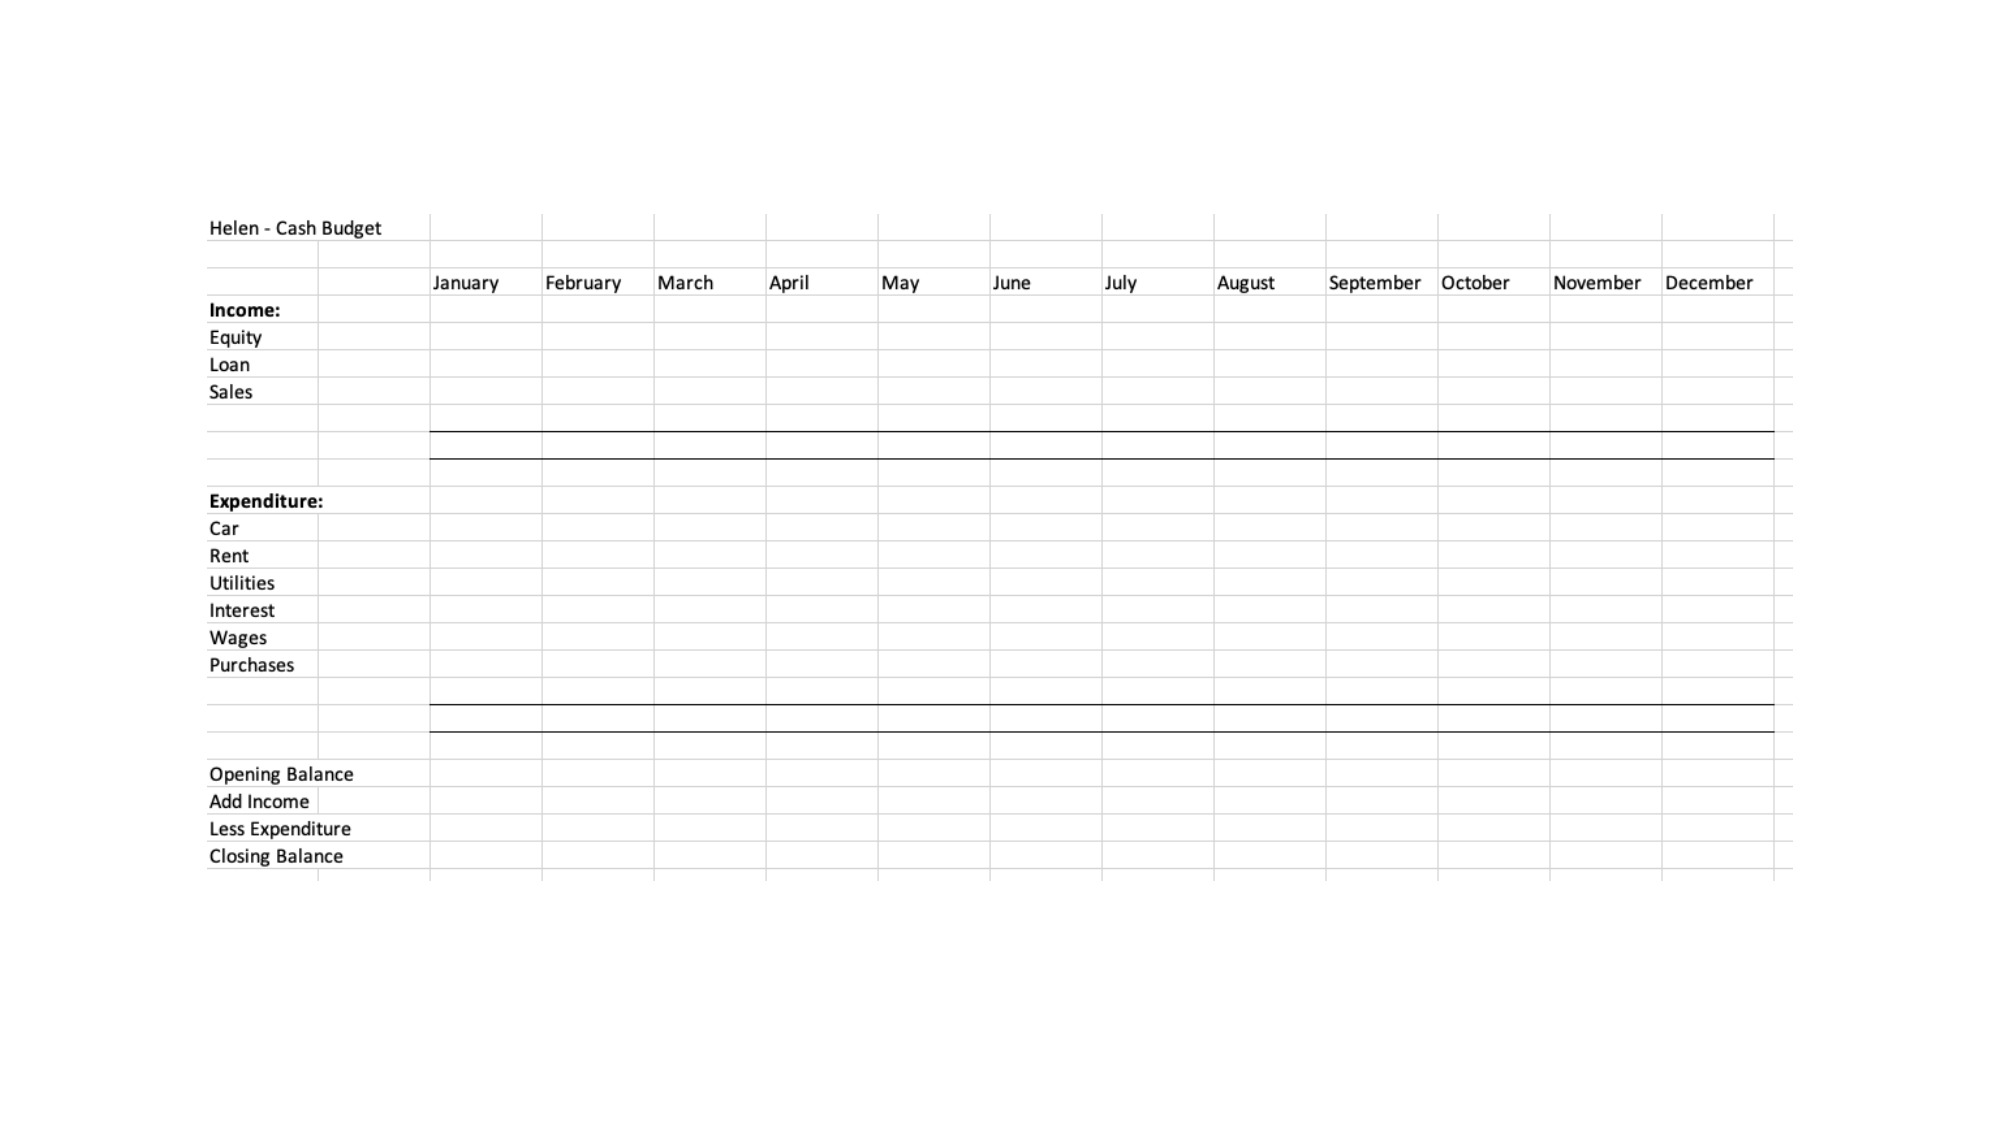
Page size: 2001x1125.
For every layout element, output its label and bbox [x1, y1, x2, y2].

picture [207, 214, 1793, 881]
